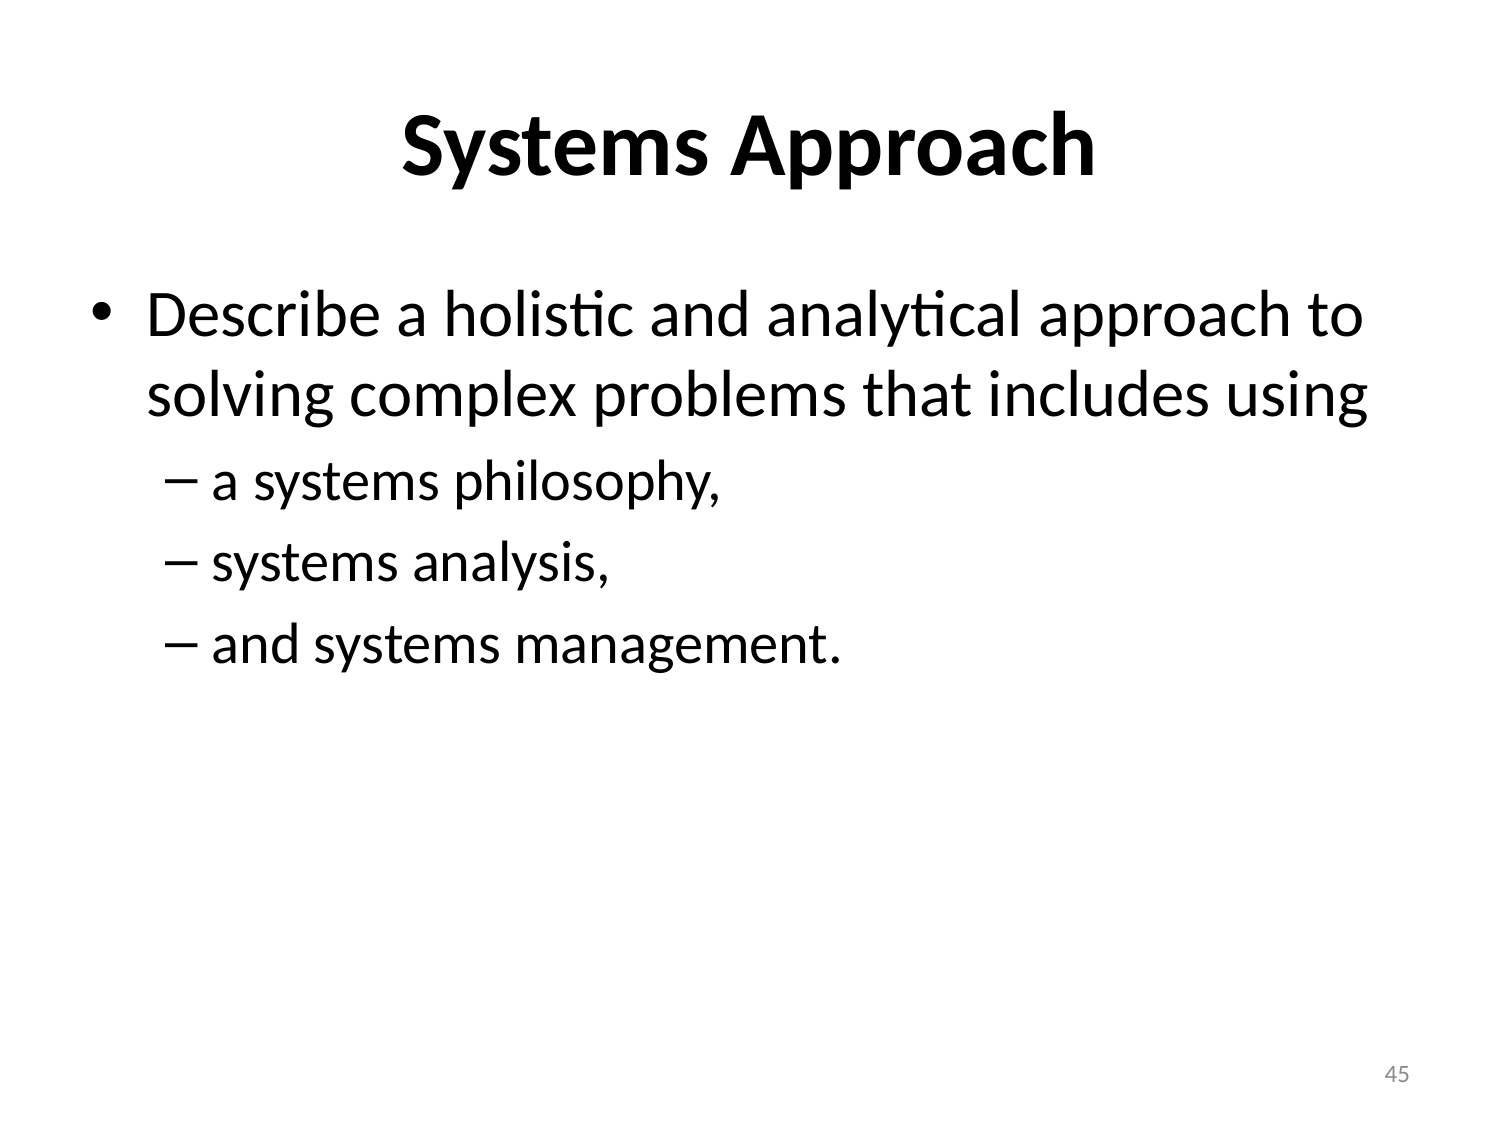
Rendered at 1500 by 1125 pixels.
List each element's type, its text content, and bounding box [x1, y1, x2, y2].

title Systems Approach [75, 45, 1425, 233]
list Describe a holistic and analytical approach to solving complex problems that includes using a systems philosophy, systems analysis, and systems management. [75, 262, 1425, 1005]
slide_number 45 [1074, 1042, 1425, 1103]
